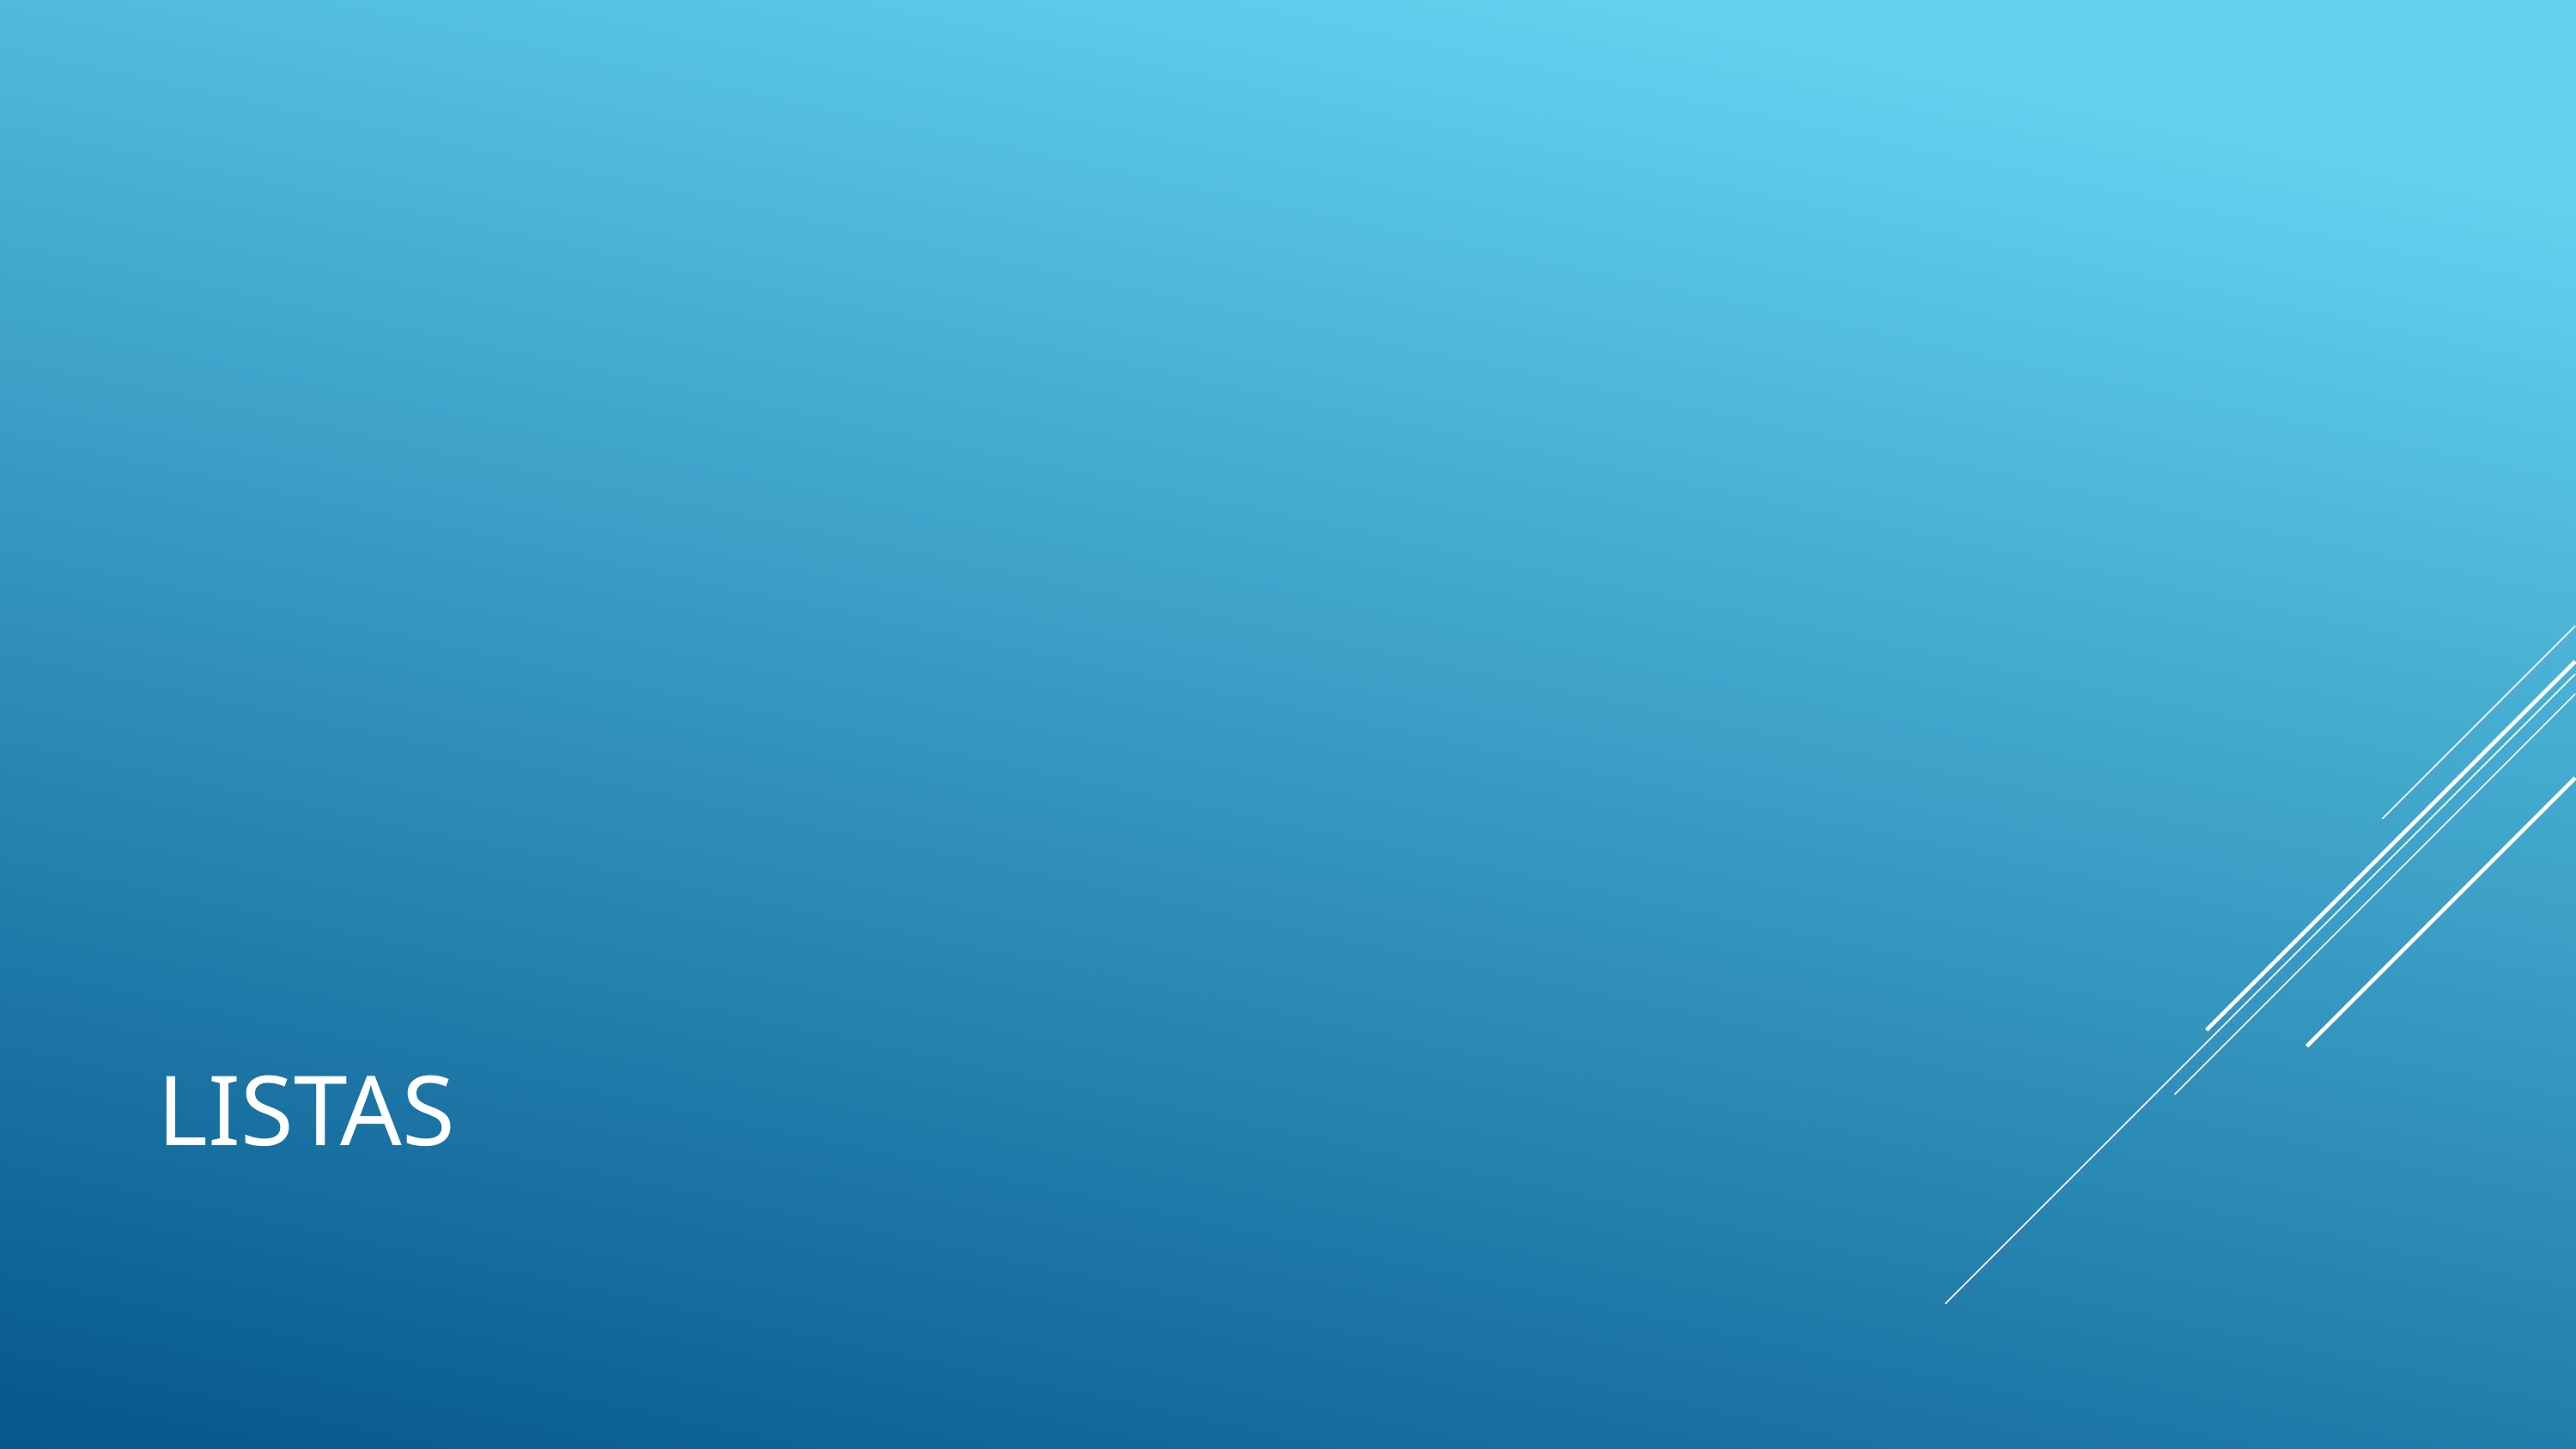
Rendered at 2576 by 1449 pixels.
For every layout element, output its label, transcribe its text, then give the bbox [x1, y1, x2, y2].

title LISTAS [144, 948, 1948, 1266]
